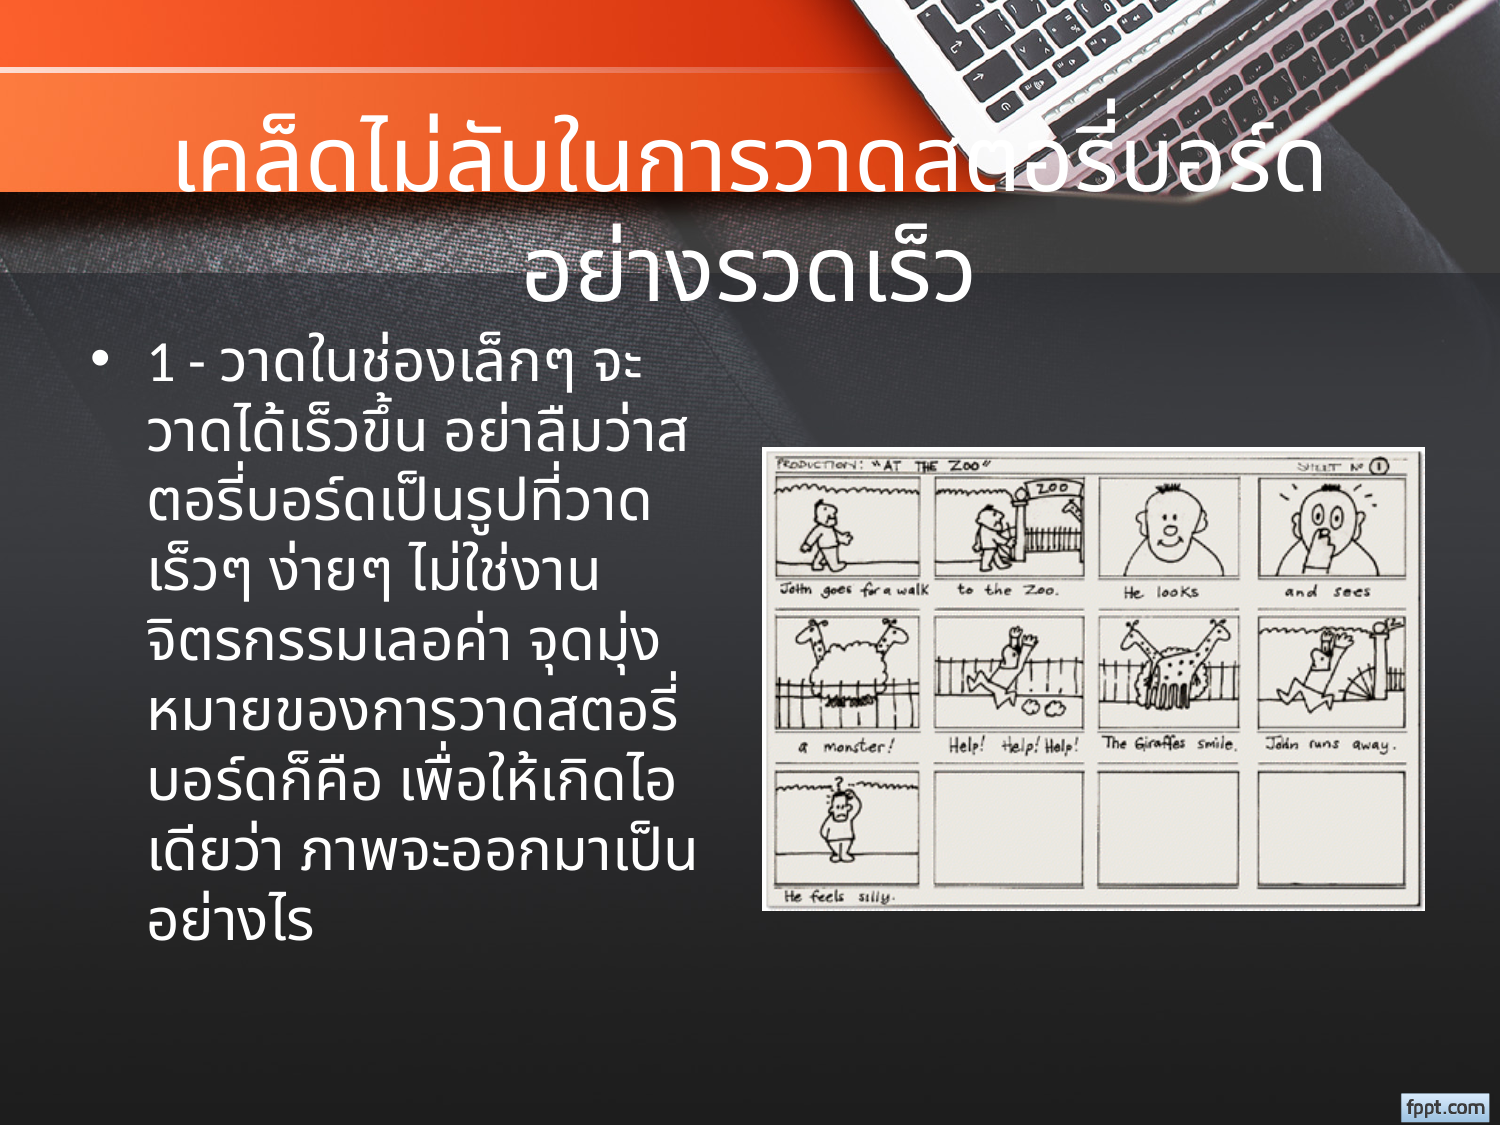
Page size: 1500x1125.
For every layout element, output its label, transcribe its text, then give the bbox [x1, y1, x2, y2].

list 1 - วาดในช่องเล็กๆ จะวาดได้เร็วขึ้น อย่าลืมว่าสตอรี่บอร์ดเป็นรูปที่วาดเร็วๆ ง่ายๆ ไม่ใช่งานจิตรกรรมเลอค่า จุดมุ่งหมายของการวาดสตอรี่บอร์ดก็คือ เพื่อให้เกิดไอเดียว่า ภาพจะออกมาเป็นอย่างไร [75, 315, 738, 1043]
picture [0, 0, 1500, 1125]
title เคล็ดไม่ลับในการวาดสตอรี่บอร์ดอย่างรวดเร็ว [75, 115, 1425, 304]
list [762, 446, 1426, 911]
